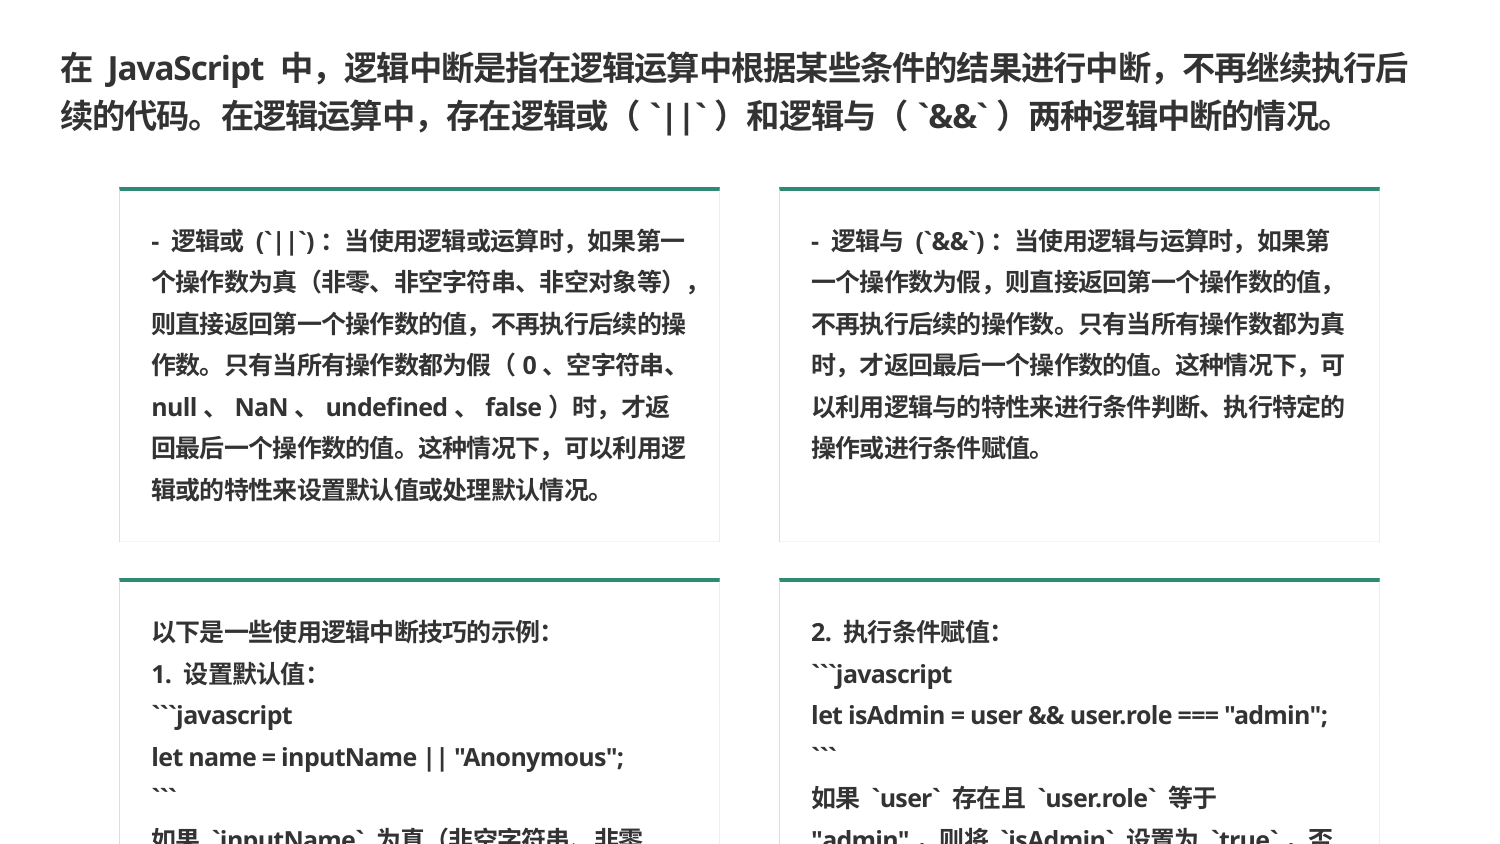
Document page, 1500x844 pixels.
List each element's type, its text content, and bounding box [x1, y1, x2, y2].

text_box 在 JavaScript 中，逻辑中断是指在逻辑运算中根据某些条件的结果进行中断，不再继续执行后续的代码。在逻辑运算中，存在逻辑或（`||`）和逻辑与（`&&`）两种逻辑中断的情况。 [60, 37, 1440, 135]
picture [779, 578, 1380, 844]
picture [119, 578, 720, 844]
picture [119, 187, 720, 542]
picture [779, 187, 1380, 542]
